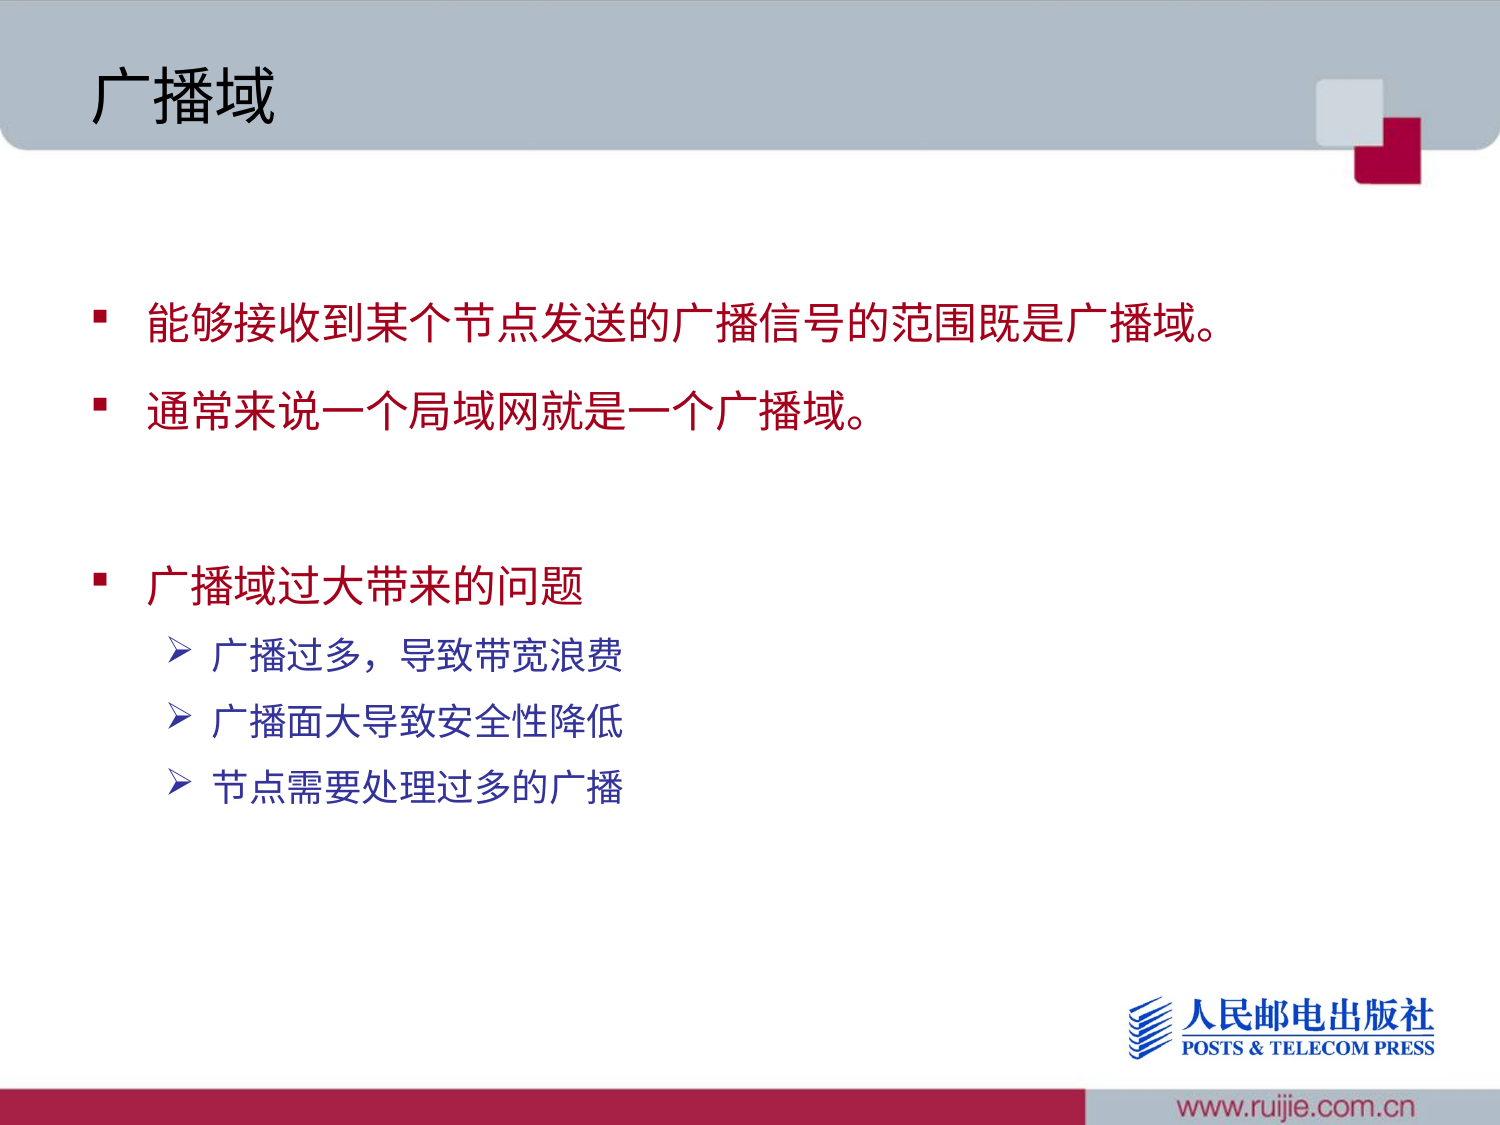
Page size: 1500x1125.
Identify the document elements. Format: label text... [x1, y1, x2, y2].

list 能够接收到某个节点发送的广播信号的范围既是广播域。 通常来说一个局域网就是一个广播域。 广播域过大带来的问题 广播过多，导致带宽浪费 广播面大导致安全性降低 节点需要处理过多的广播 [75, 262, 1436, 988]
title 广播域 [75, 31, 1306, 159]
picture [0, 0, 1500, 1125]
